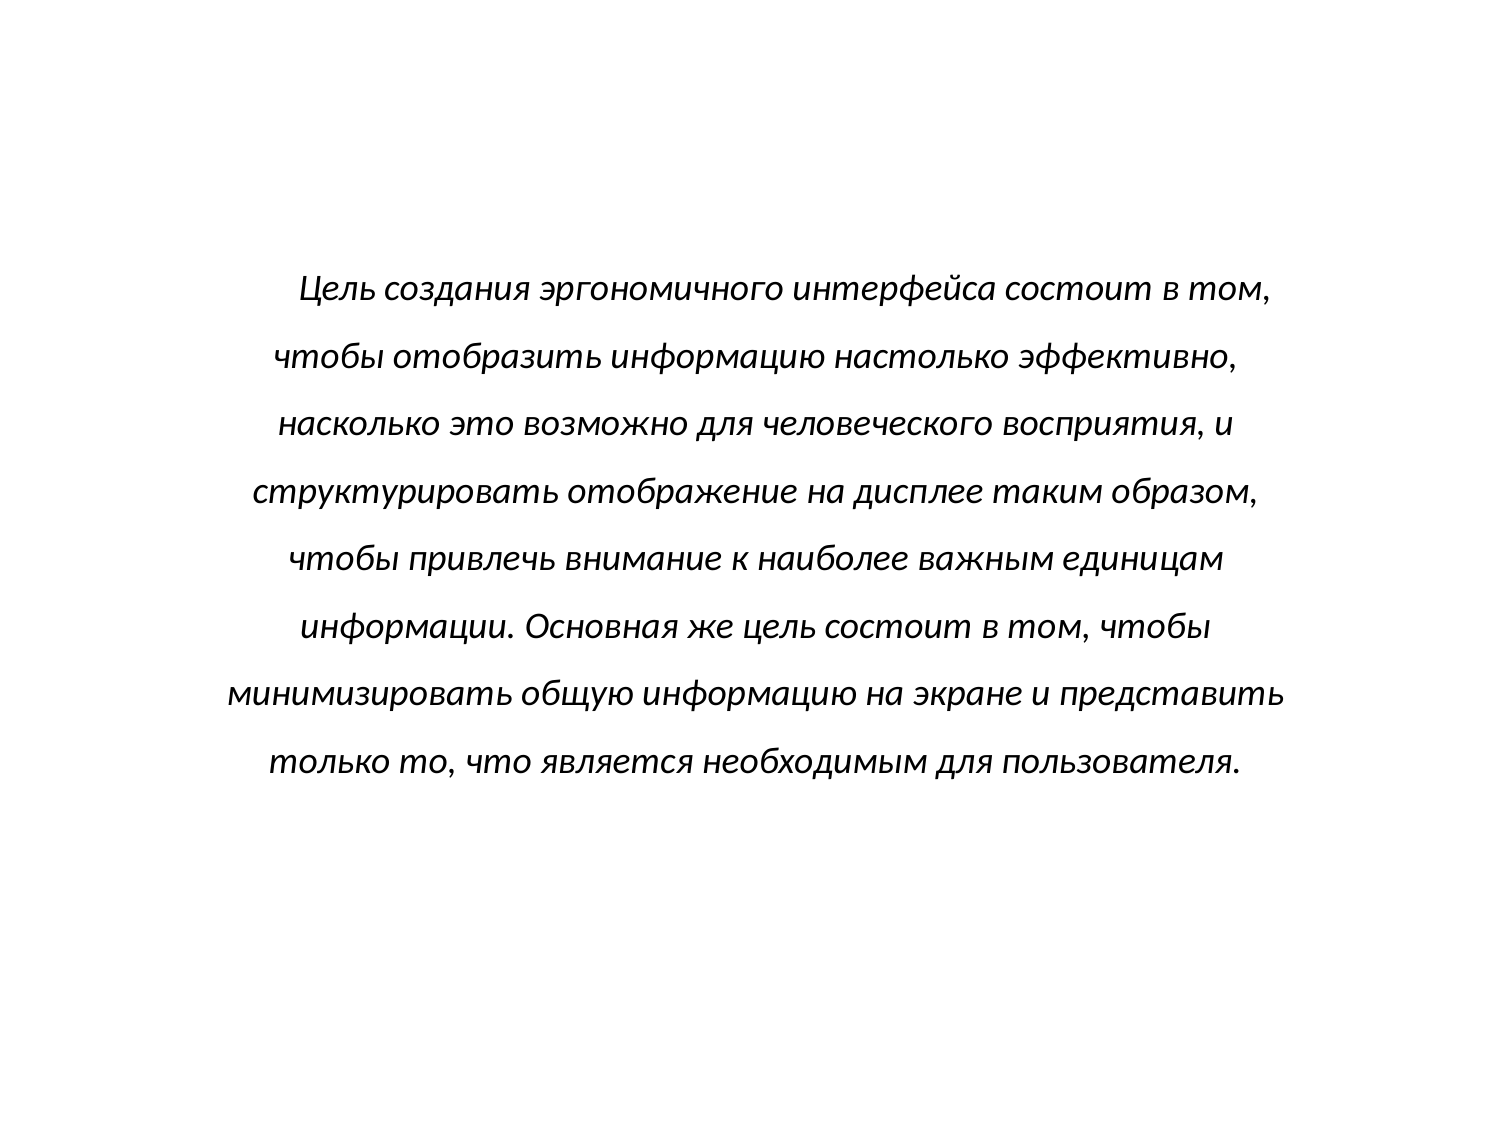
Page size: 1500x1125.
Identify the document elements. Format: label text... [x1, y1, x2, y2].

text_box Цель создания эргономичного интерфейса состоит в том, чтобы ото­бразить информацию настолько эффективно, насколько это возможно для человеческого восприятия, и структурировать отображение на дисп­лее таким образом, чтобы привлечь внимание к наиболее важным едини­цам информации. Основная же цель состоит в том, чтобы минимизиро­вать общую информацию на экране и представить только то, что является необходимым для пользователя. [206, 233, 1306, 789]
